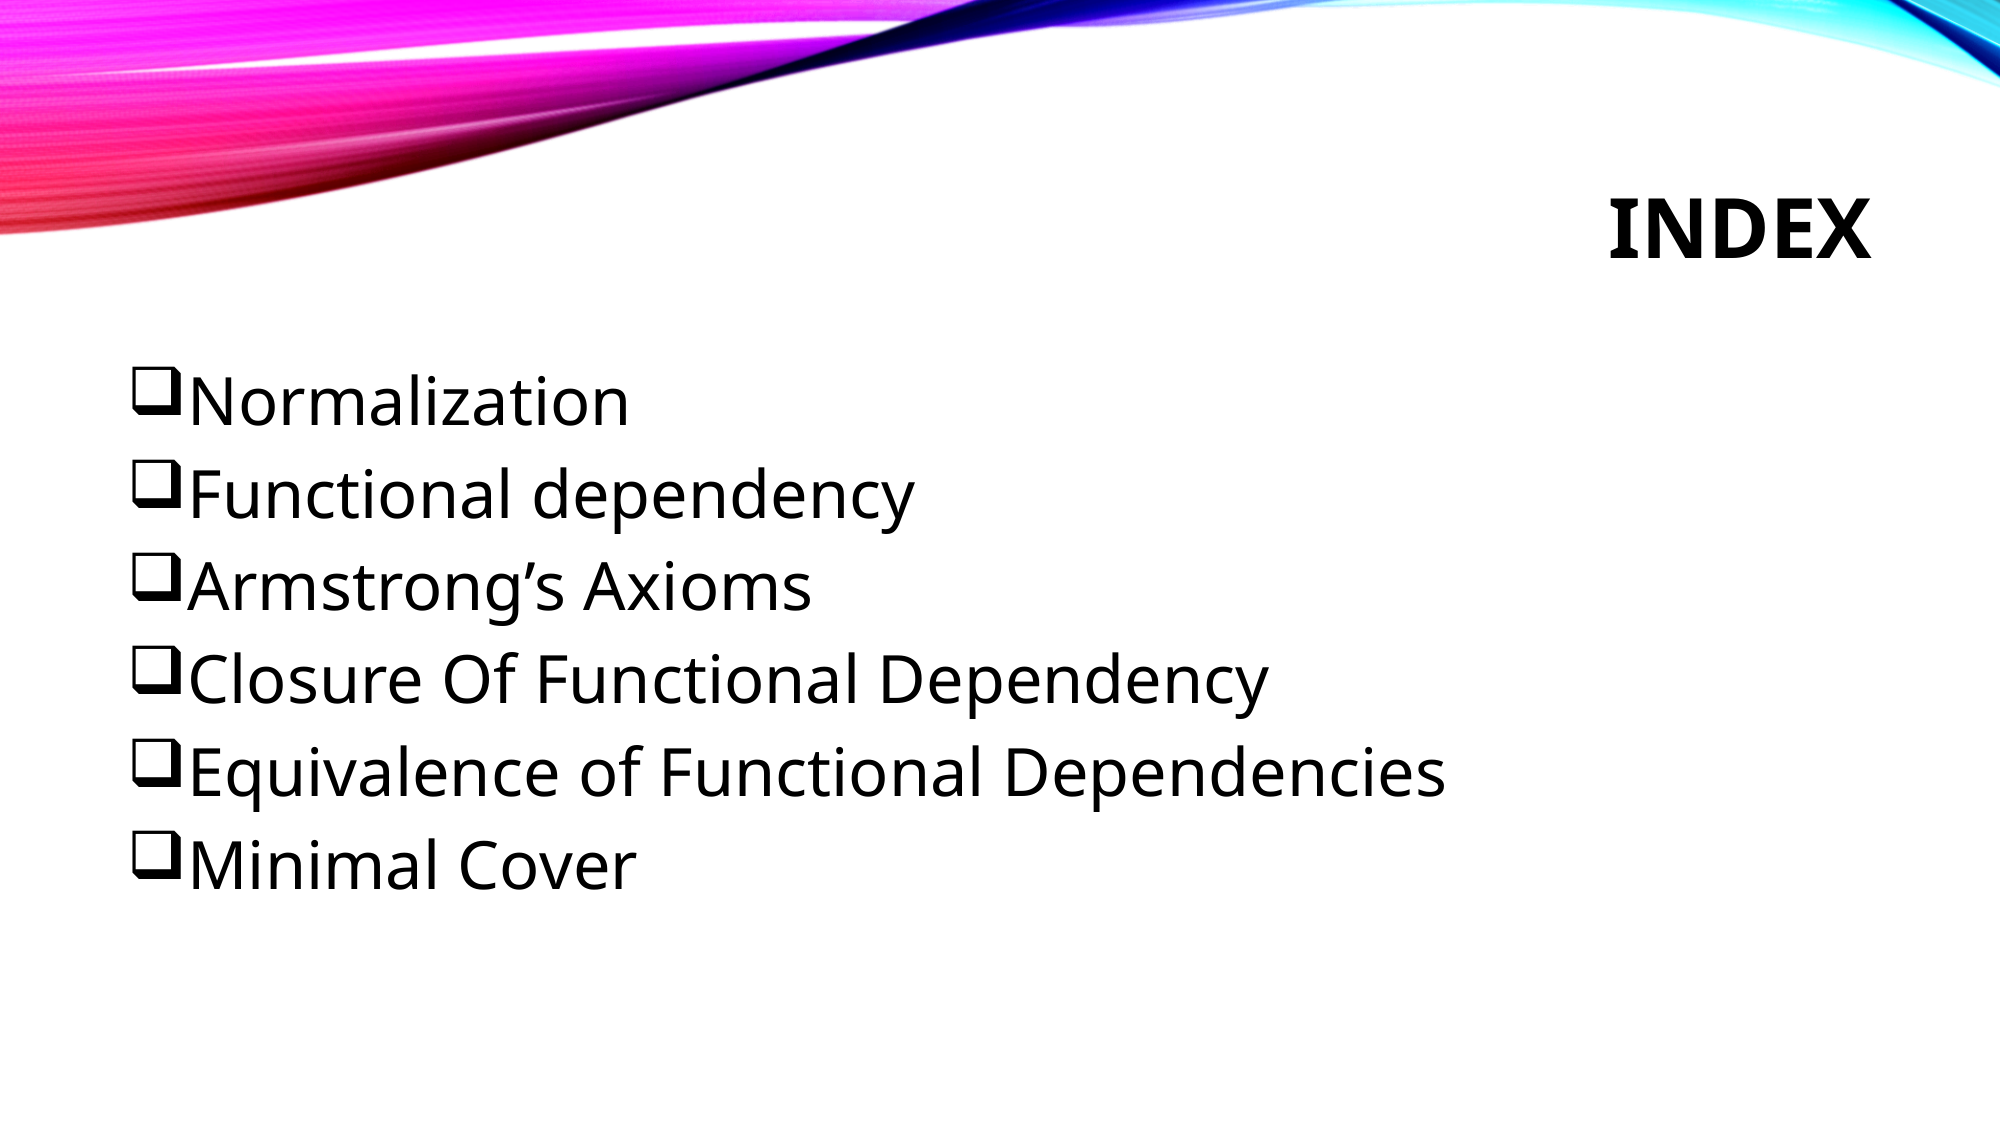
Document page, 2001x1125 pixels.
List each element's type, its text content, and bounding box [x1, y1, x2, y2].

list Normalization Functional dependency Armstrong’s Axioms Closure Of Functional Dependency Equivalence of Functional Dependencies Minimal Cover [112, 360, 1888, 1021]
picture [1910, 0, 2000, 45]
picture [1890, 0, 2000, 75]
title index [474, 125, 1888, 338]
picture [0, 0, 2000, 237]
